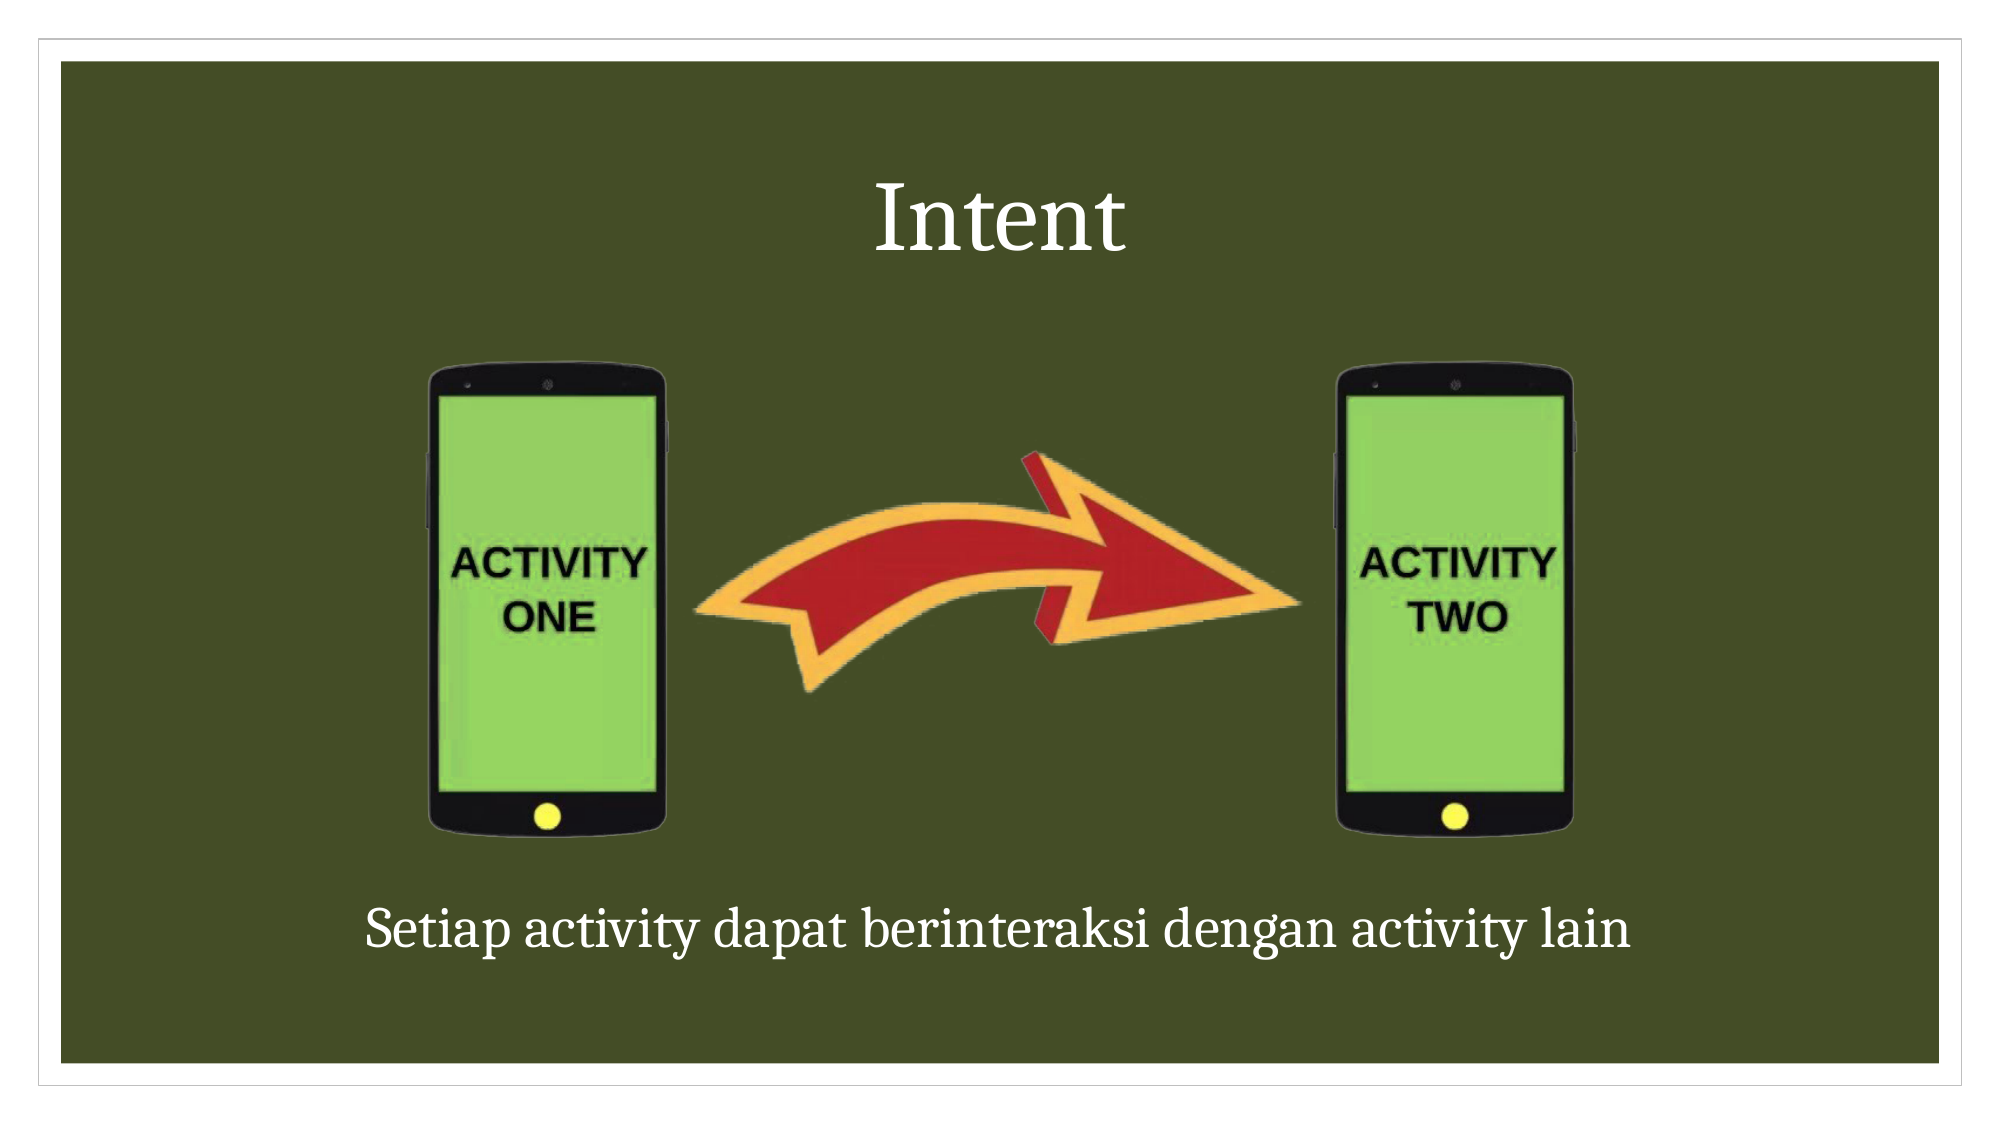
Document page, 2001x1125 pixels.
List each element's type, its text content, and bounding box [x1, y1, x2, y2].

title Intent [174, 105, 1825, 331]
text_box Setiap activity dapat berinteraksi dengan activity lain [351, 882, 1649, 967]
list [405, 342, 1595, 859]
